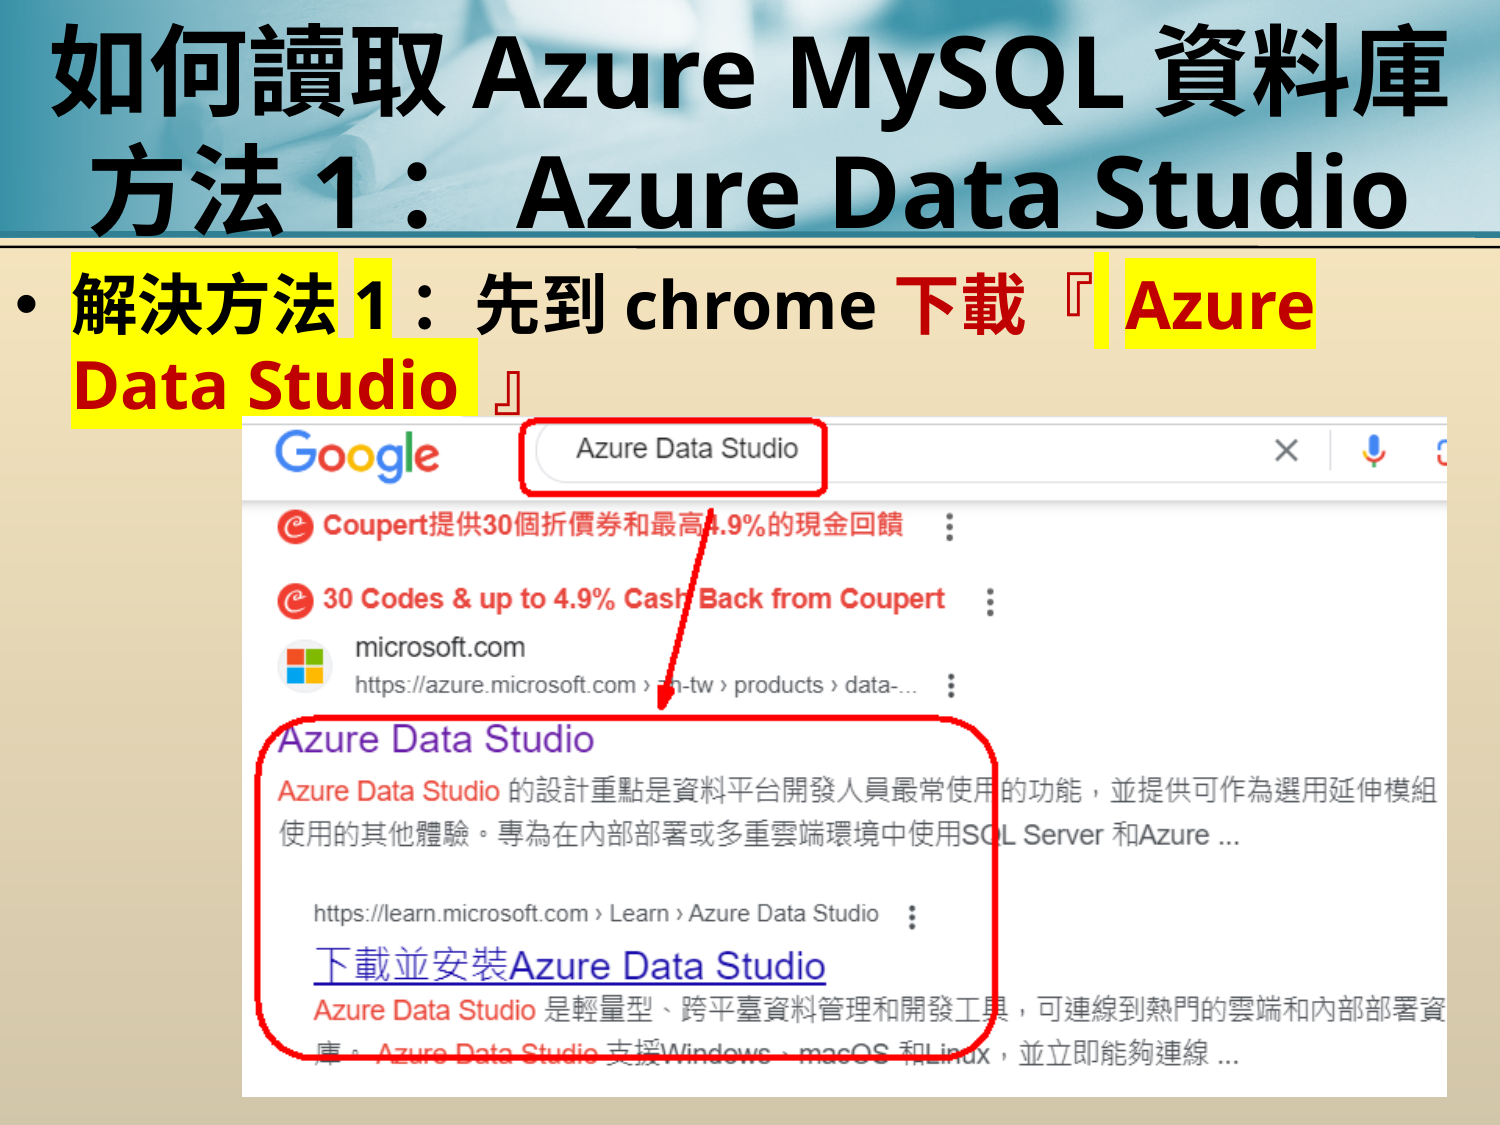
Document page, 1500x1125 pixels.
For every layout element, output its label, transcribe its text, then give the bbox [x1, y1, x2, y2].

list 解決方法1：先到chrome下載『 Azure Data Studio 』 [0, 255, 1500, 1022]
title 如何讀取Azure MySQL資料庫 方法1：Azure Data Studio [22, 24, 1478, 233]
picture [242, 416, 1447, 1097]
